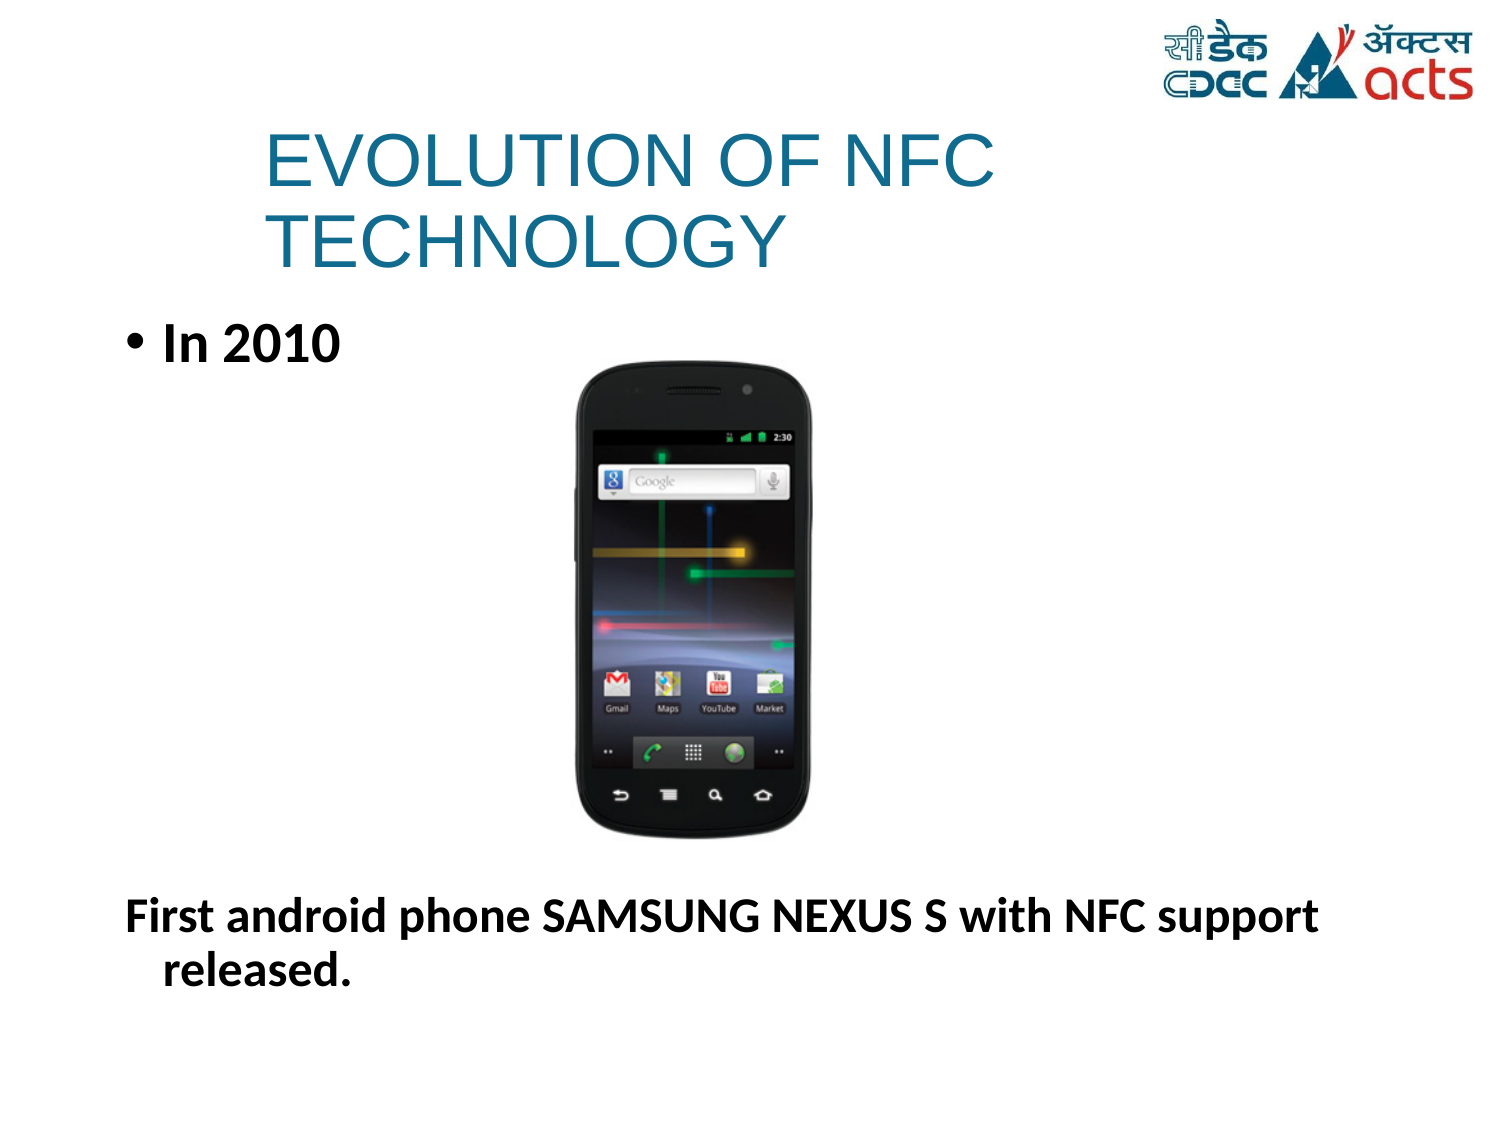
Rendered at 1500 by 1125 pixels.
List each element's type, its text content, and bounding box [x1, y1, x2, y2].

picture [1163, 19, 1473, 100]
title EVOLUTION OF NFC TECHNOLOGY [264, 121, 1236, 211]
list In 2010 First android phone SAMSUNG NEXUS S with NFC support released. [125, 312, 1375, 1033]
picture [437, 337, 951, 863]
